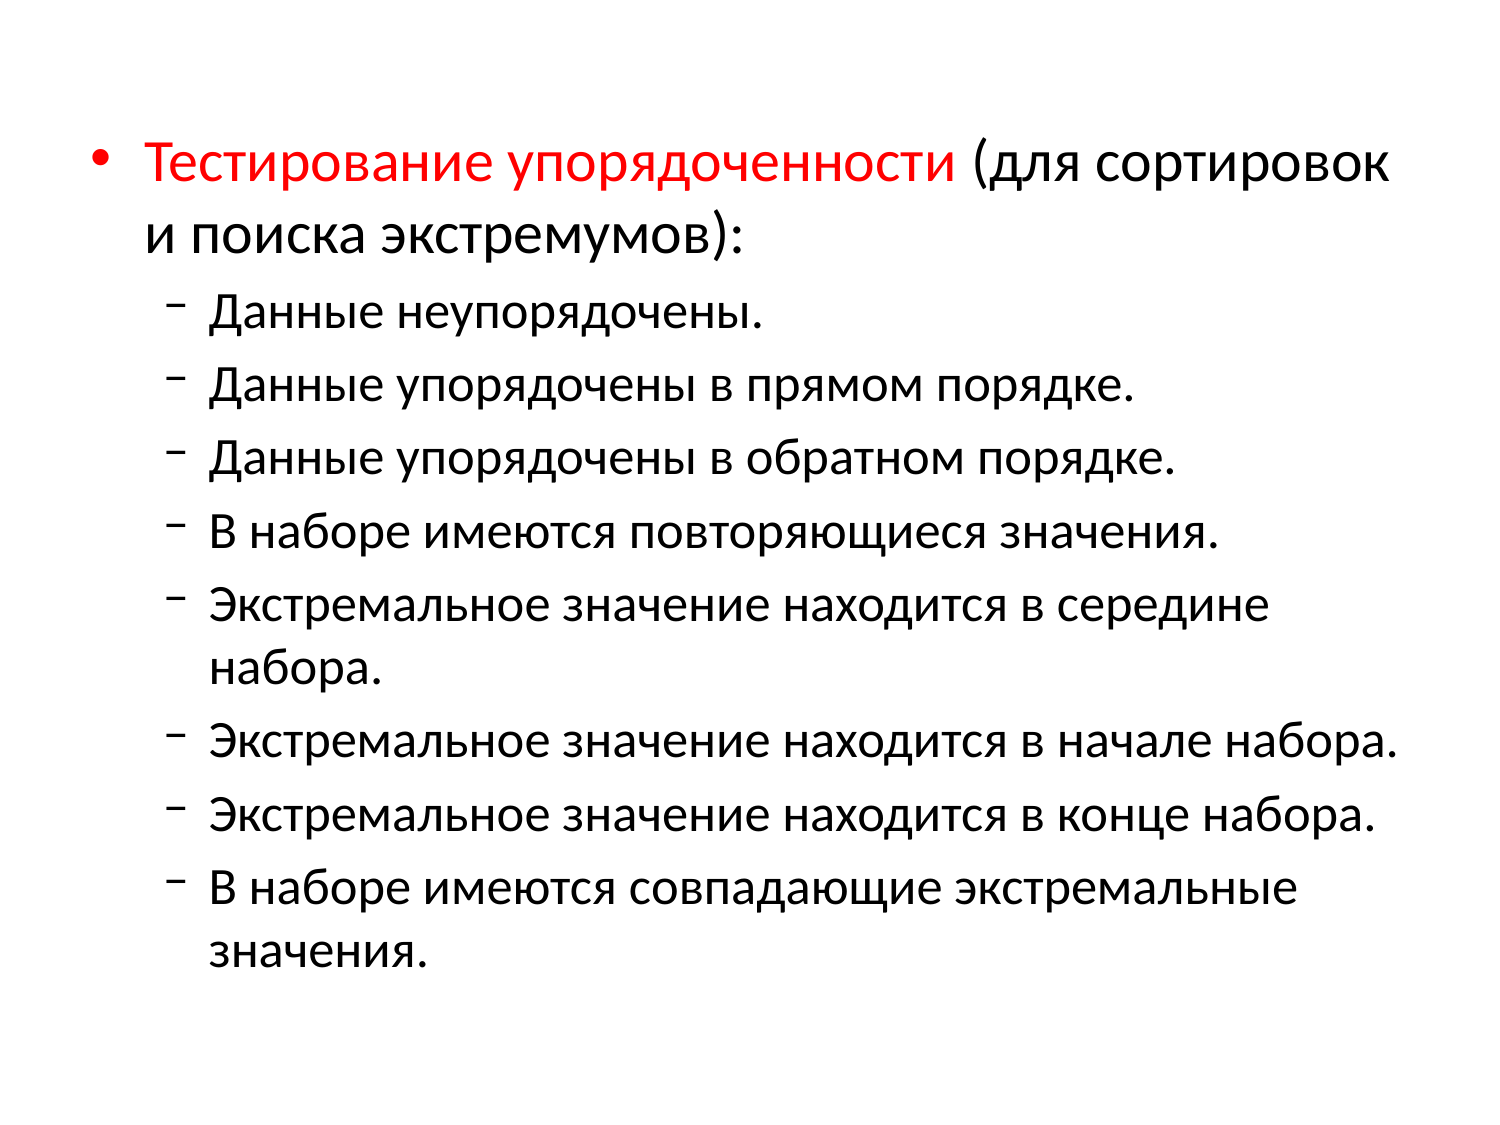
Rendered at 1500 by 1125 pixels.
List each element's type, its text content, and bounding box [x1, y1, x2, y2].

list Тестирование упорядоченности (для сортировок и поиска экстремумов): Данные неупорядочены. Данные упорядочены в прямом порядке. Данные упорядочены в обратном порядке. В наборе имеются повторяющиеся значения. Экстремальное значение находится в середине набора. Экстремальное значение находится в начале набора. Экстремальное значение находится в конце набора. В наборе имеются совпадающие экстремальные значения. [75, 113, 1425, 1005]
